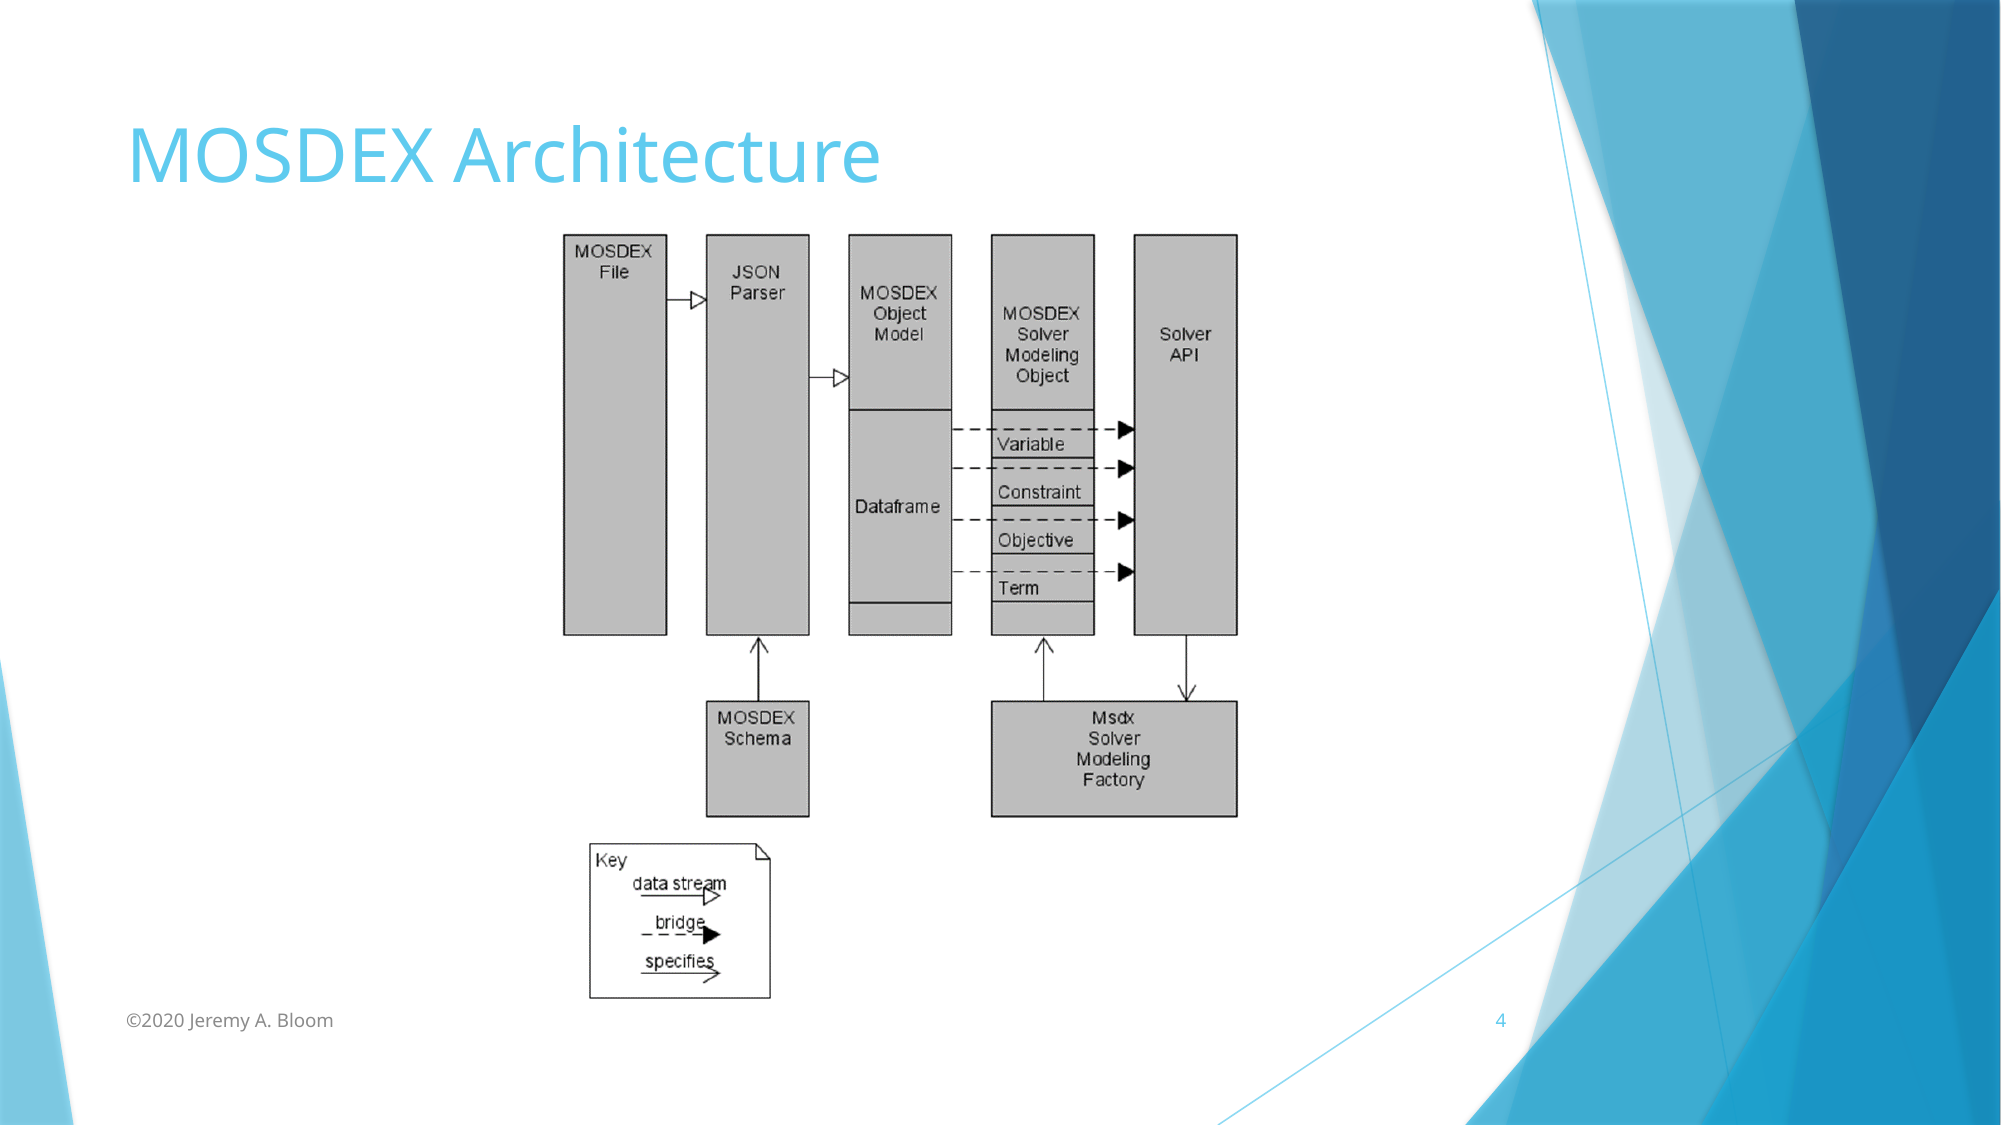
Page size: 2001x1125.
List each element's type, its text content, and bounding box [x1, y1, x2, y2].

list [537, 207, 1263, 1037]
slide_number 4 [1409, 991, 1522, 1051]
title MOSDEX Architecture [111, 99, 1522, 317]
footer ©2020 Jeremy A. Bloom [111, 991, 1145, 1051]
